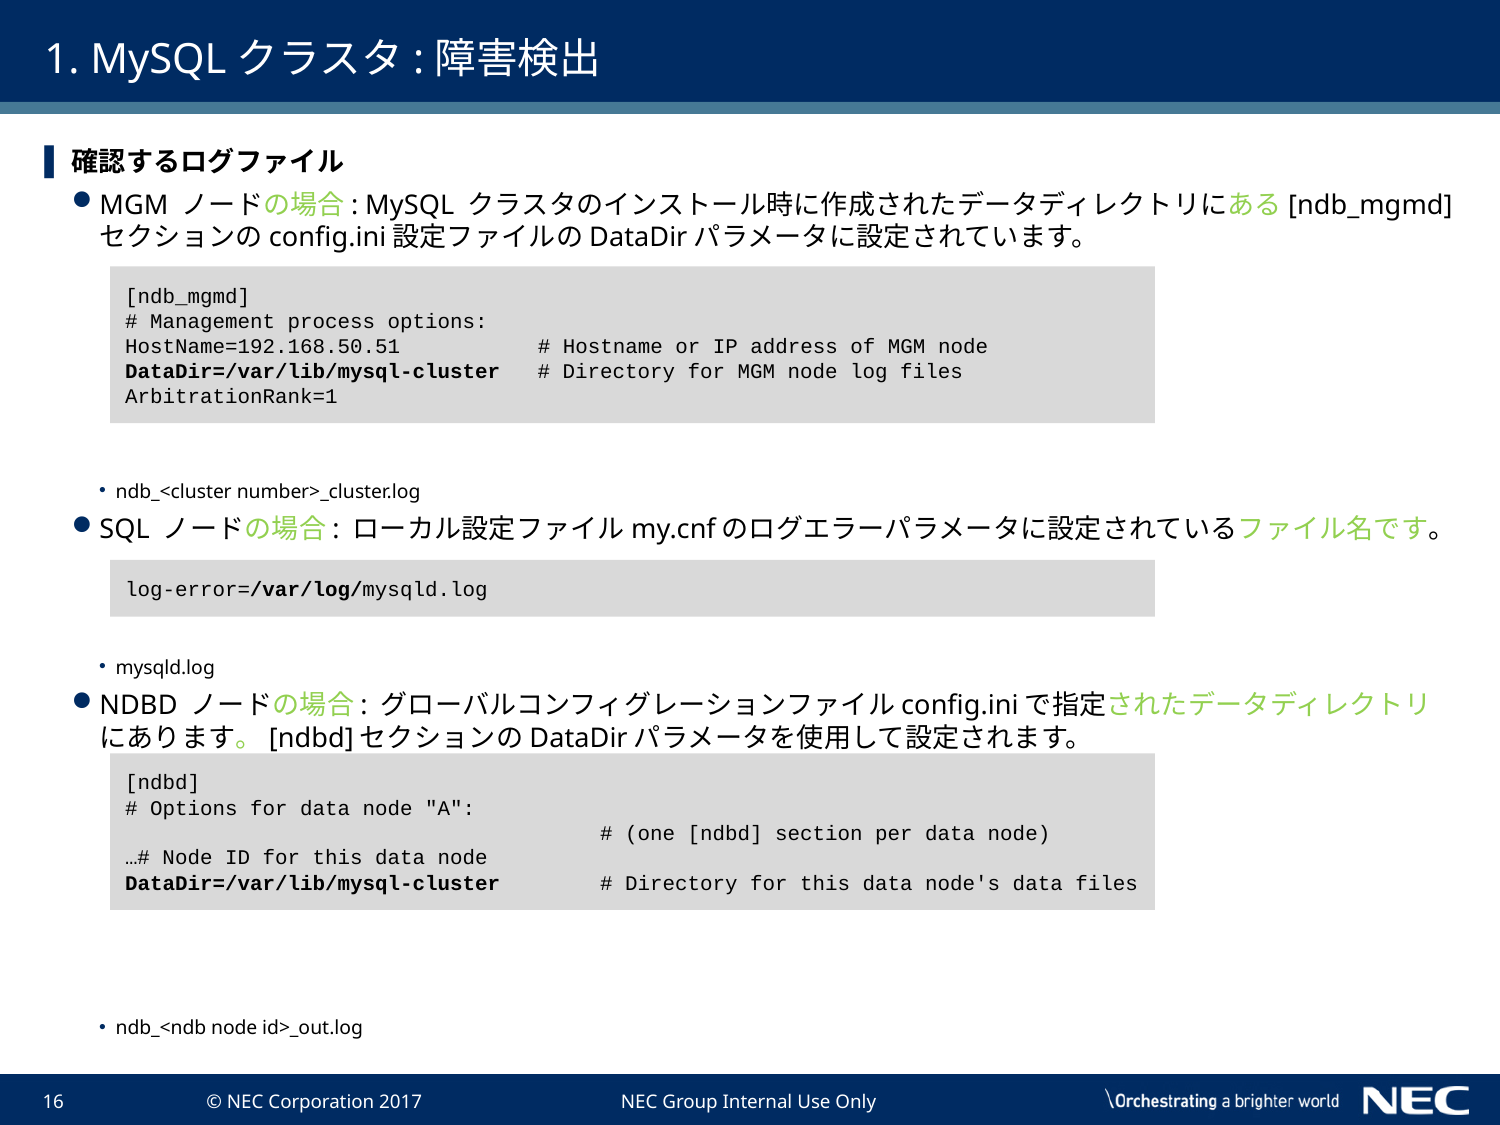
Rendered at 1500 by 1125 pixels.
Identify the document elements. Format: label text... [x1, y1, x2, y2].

text_box log-error=/var/log/mysqld.log [110, 559, 1155, 617]
picture [0, 1074, 1500, 1125]
title 1. MySQLクラスタ:障害検出 [29, 18, 1471, 96]
text_box [ndbd] # Options for data node "A": # (one [ndbd] section per data node) …# Node ID for this data node DataDir=/var/lib/mysql-cluster # Directory for this data node's data files [110, 753, 1155, 910]
text_box [ndb_mgmd] # Management process options: HostName=192.168.50.51 # Hostname or IP address of MGM node DataDir=/var/lib/mysql-cluster # Directory for MGM node log files ArbitrationRank=1 [110, 266, 1155, 424]
list 確認するログファイル MGM ノードの場合: MySQL クラスタのインストール時に作成されたデータディレクトリにある[ndb_mgmd]セクションのconfig.ini設定ファイルのDataDirパラメータに設定されています。 ndb_<cluster number>_cluster.log SQL ノードの場合: ローカル設定ファイルmy.cnfのログエラーパラメータに設定されているファイル名です。 mysqld.log NDBD ノードの場合: グローバルコンフィグレーションファイルconfig.iniで指定されたデータディレクトリにあります。[ndbd]セクションのDataDirパラメータを使用して設定されます。 ndb_<ndb node id>_out.log [29, 137, 1471, 1059]
picture [0, 0, 1500, 114]
